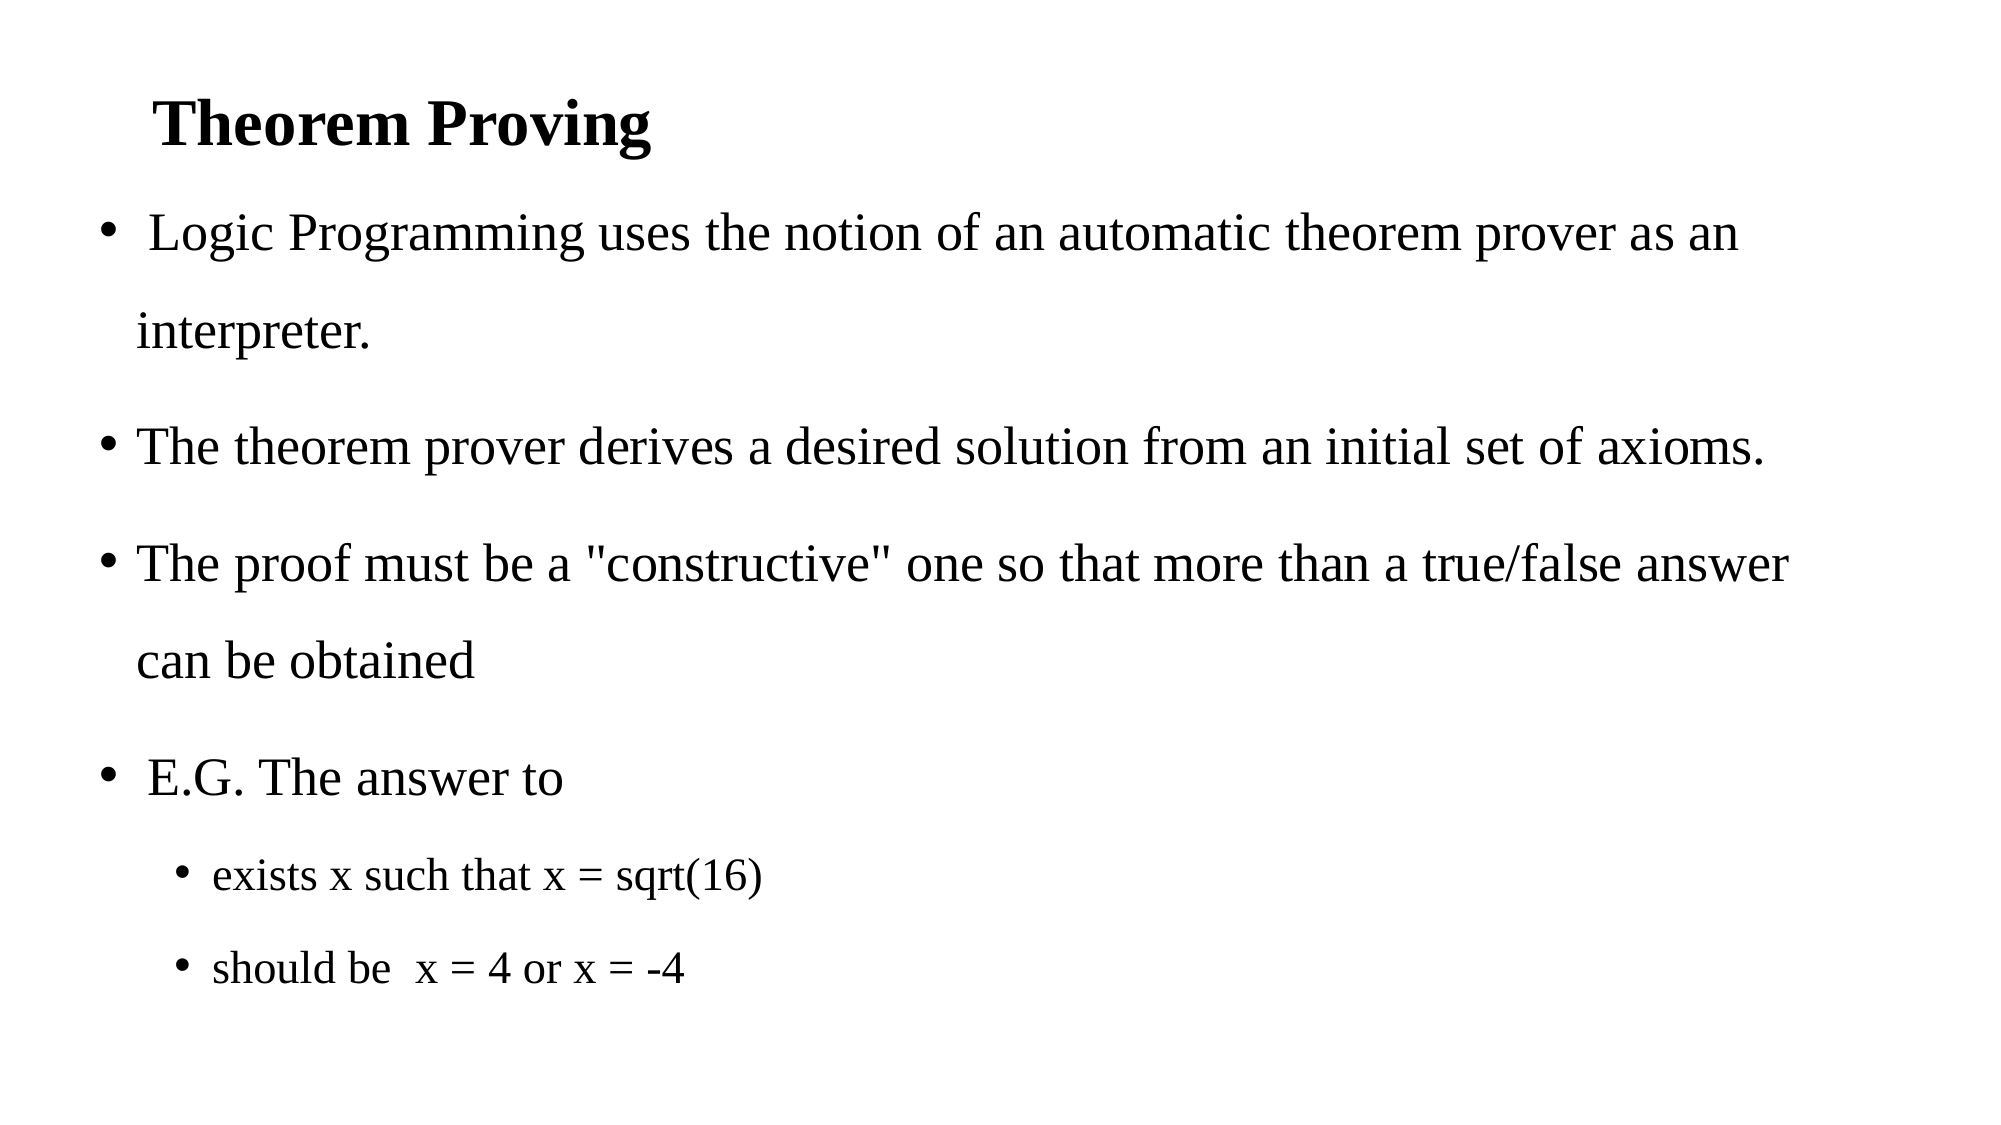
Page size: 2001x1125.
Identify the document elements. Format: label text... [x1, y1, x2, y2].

list Logic Programming uses the notion of an automatic theorem prover as an interpreter. The theorem prover derives a desired solution from an initial set of axioms. The proof must be a "constructive" one so that more than a true/false answer can be obtained E.G. The answer to exists x such that x = sqrt(16) should be x = 4 or x = -4 [84, 156, 1863, 1014]
title Theorem Proving [137, 59, 1863, 156]
